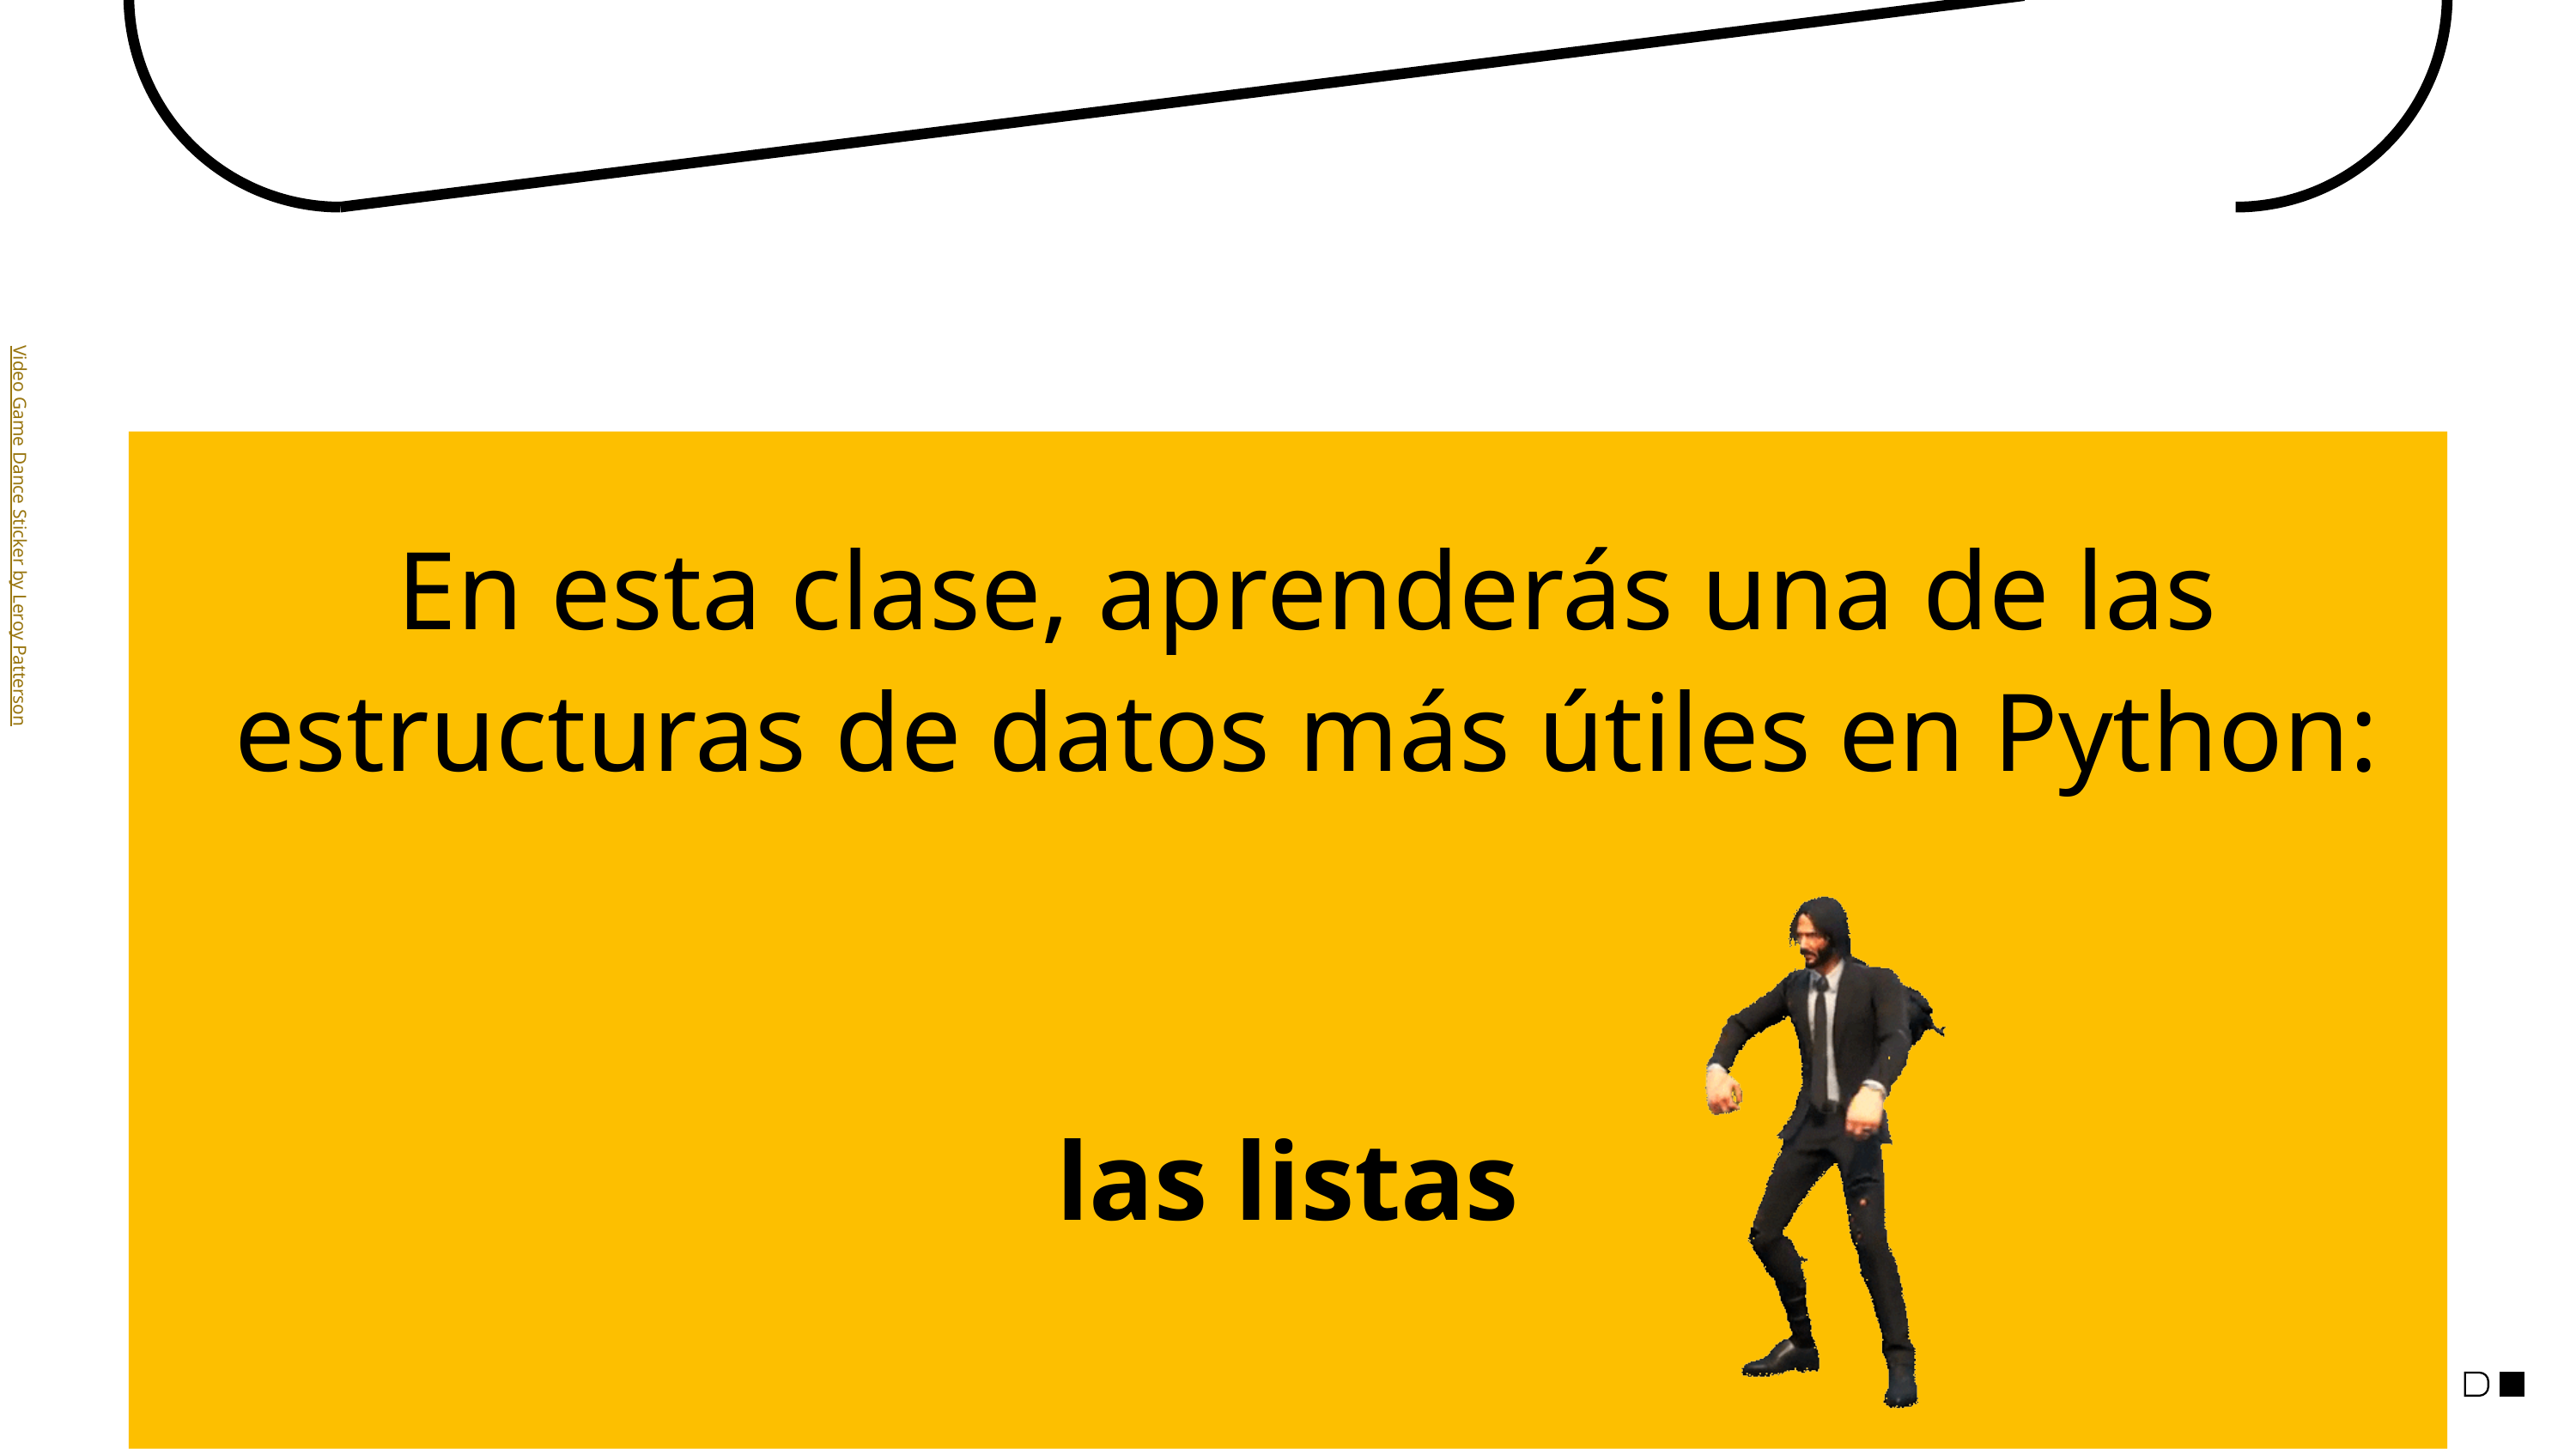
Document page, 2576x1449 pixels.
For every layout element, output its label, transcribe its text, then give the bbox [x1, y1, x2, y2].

text_box Video Game Dance Sticker by Leroy Patterson [0, 332, 48, 1002]
text_box En esta clase, aprenderás una de las estructuras de datos más útiles en Python: [201, 509, 2415, 793]
picture [1540, 855, 2106, 1434]
text_box las listas [854, 1087, 1535, 1255]
